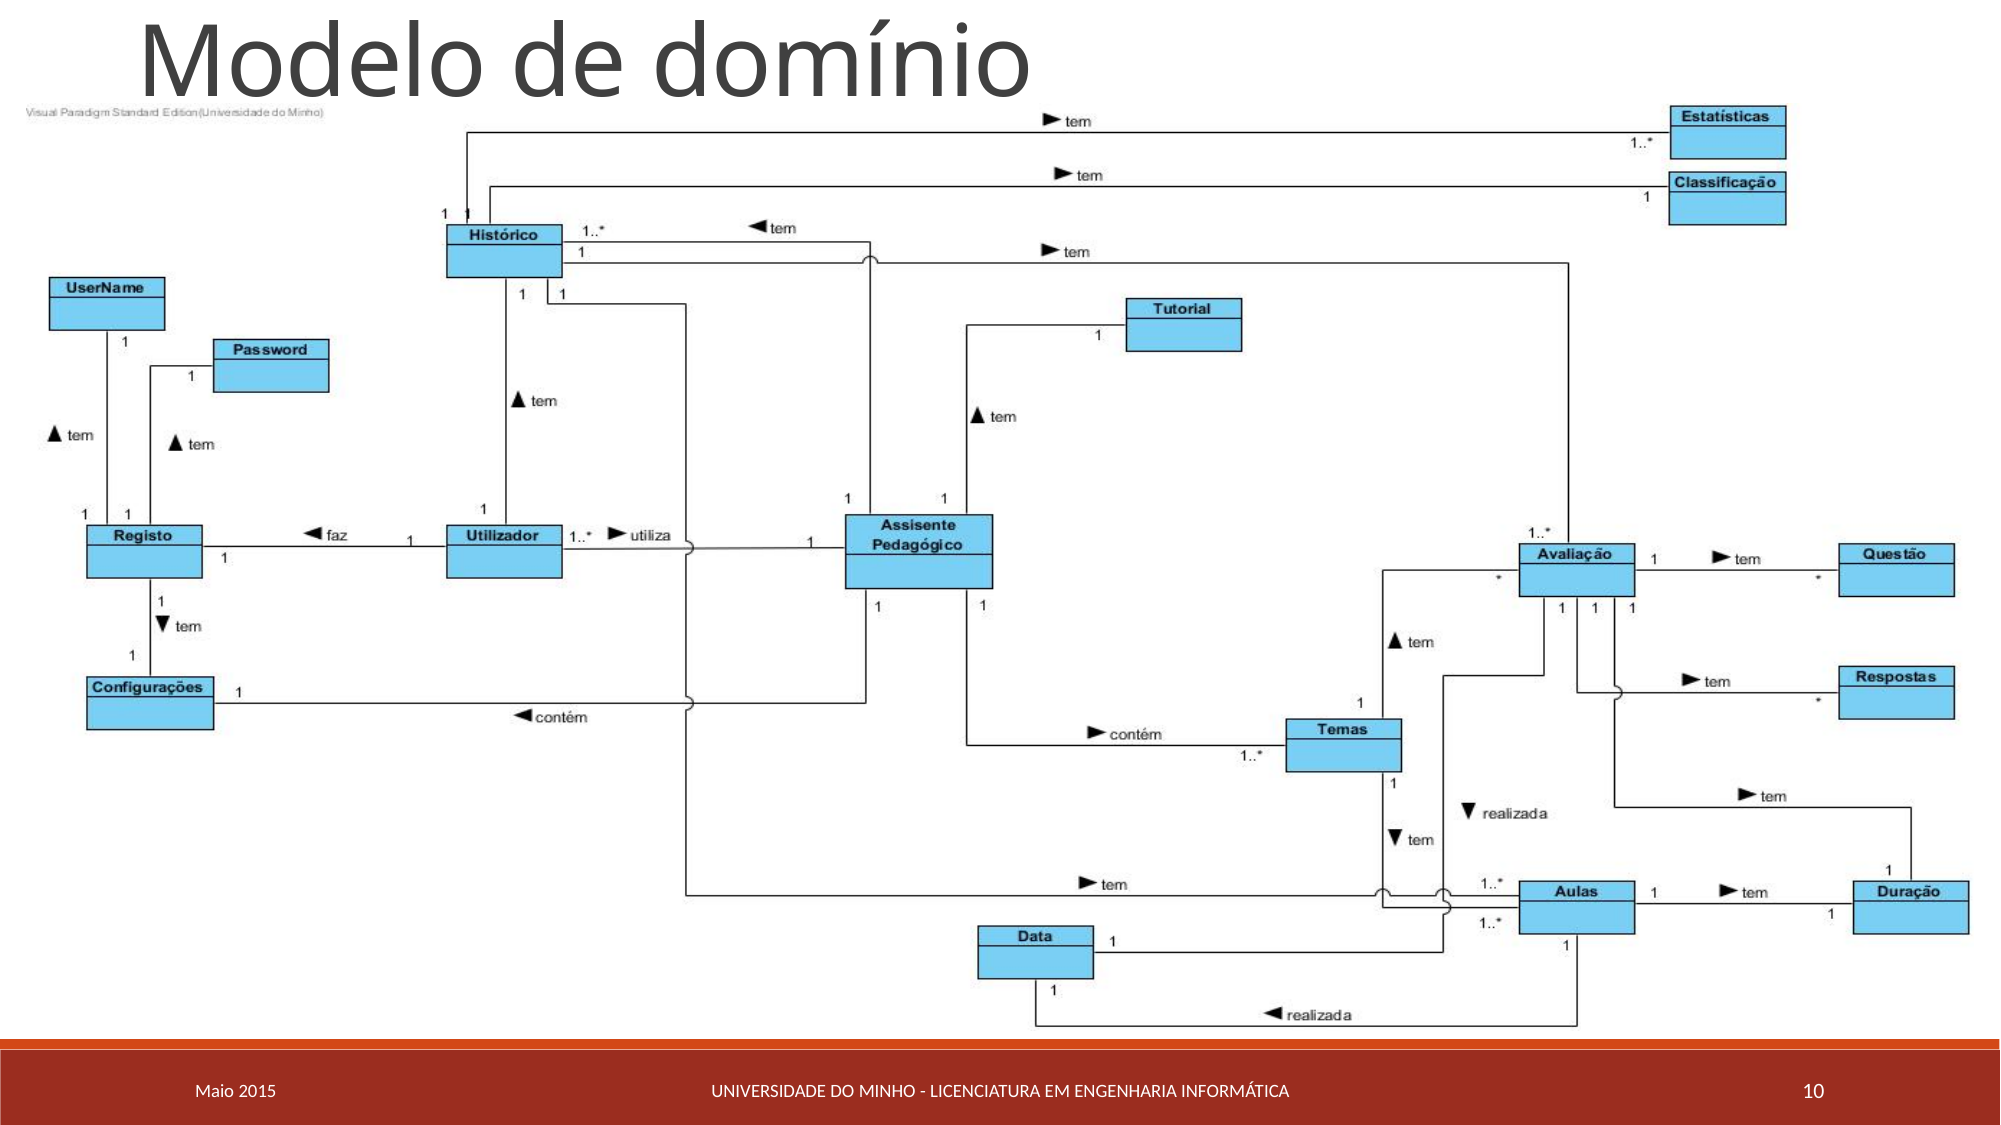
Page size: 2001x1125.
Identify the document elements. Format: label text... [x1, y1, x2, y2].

title Modelo de domínio [121, 0, 1772, 99]
slide_number Maio 2015 [180, 1059, 586, 1120]
slide_number 10 [1624, 1059, 1840, 1120]
footer Universidade do Minho - Licenciatura em Engenharia Informática [604, 1059, 1396, 1120]
picture [25, 103, 1975, 1032]
